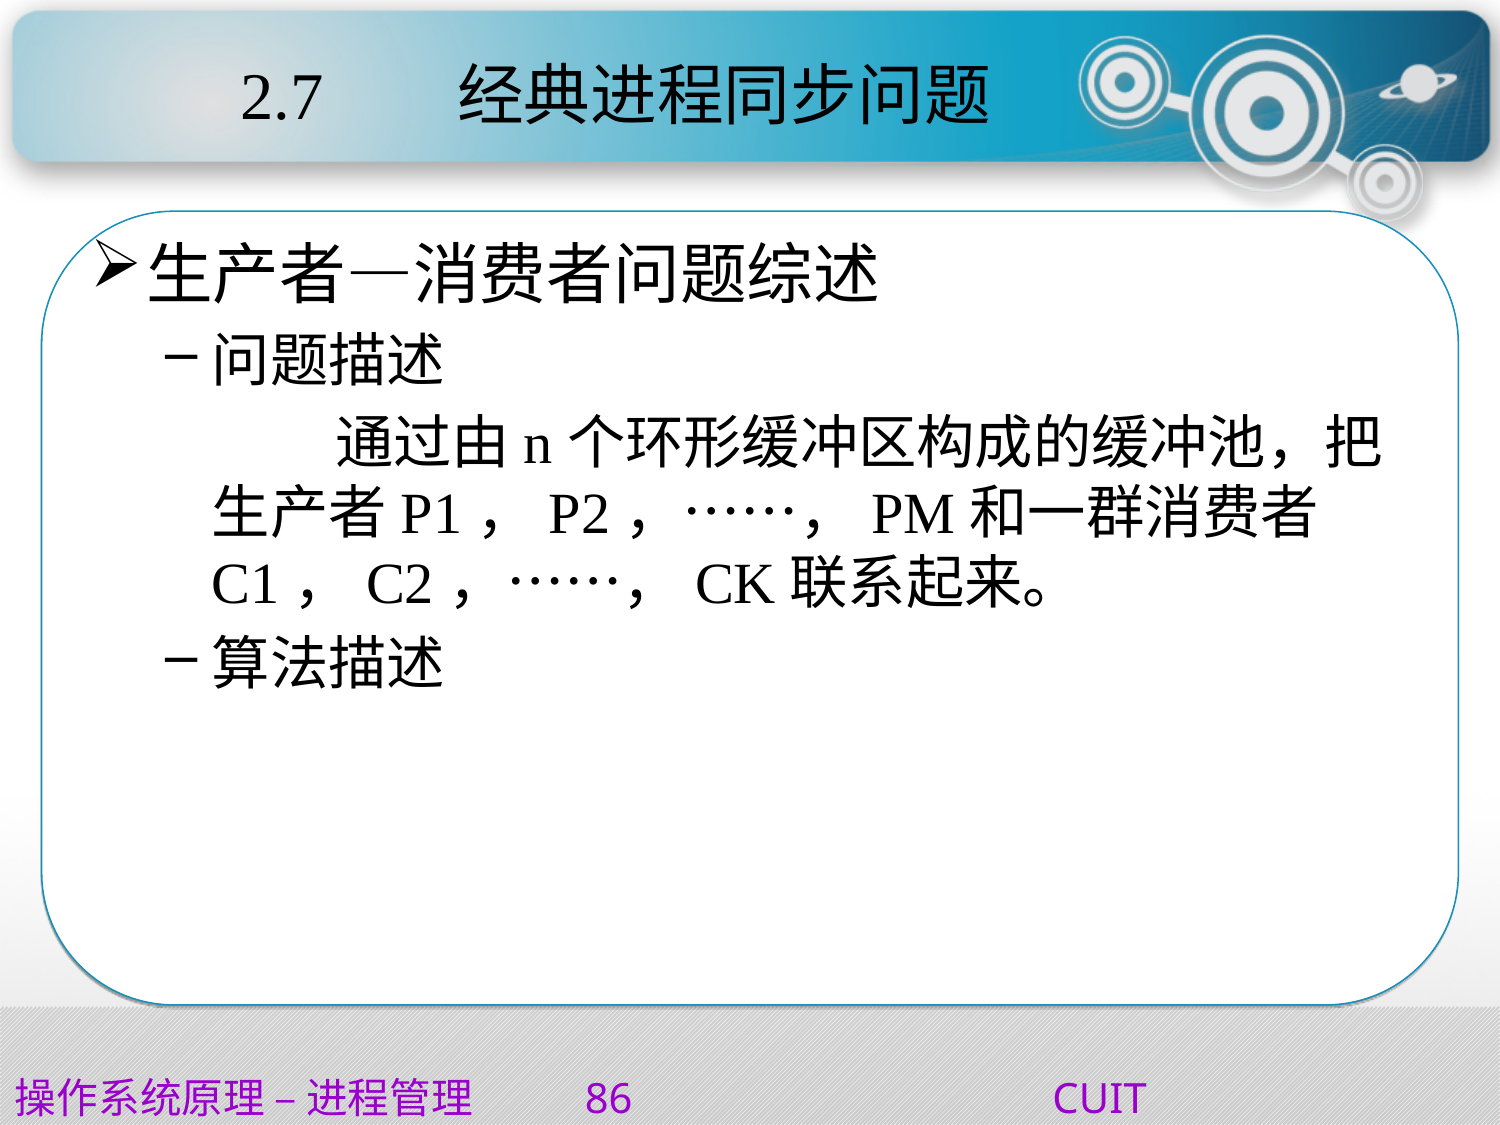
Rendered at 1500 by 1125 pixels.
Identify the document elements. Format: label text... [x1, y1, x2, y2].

title 2.7 经典进程同步问题 [75, 45, 1140, 233]
list 生产者—消费者问题综述 问题描述 通过由n个环形缓冲区构成的缓冲池，把生产者P1，P2，……，PM和一群消费者C1，C2，……，CK联系起来。 算法描述 [75, 224, 1425, 1005]
picture [0, 0, 1500, 1006]
